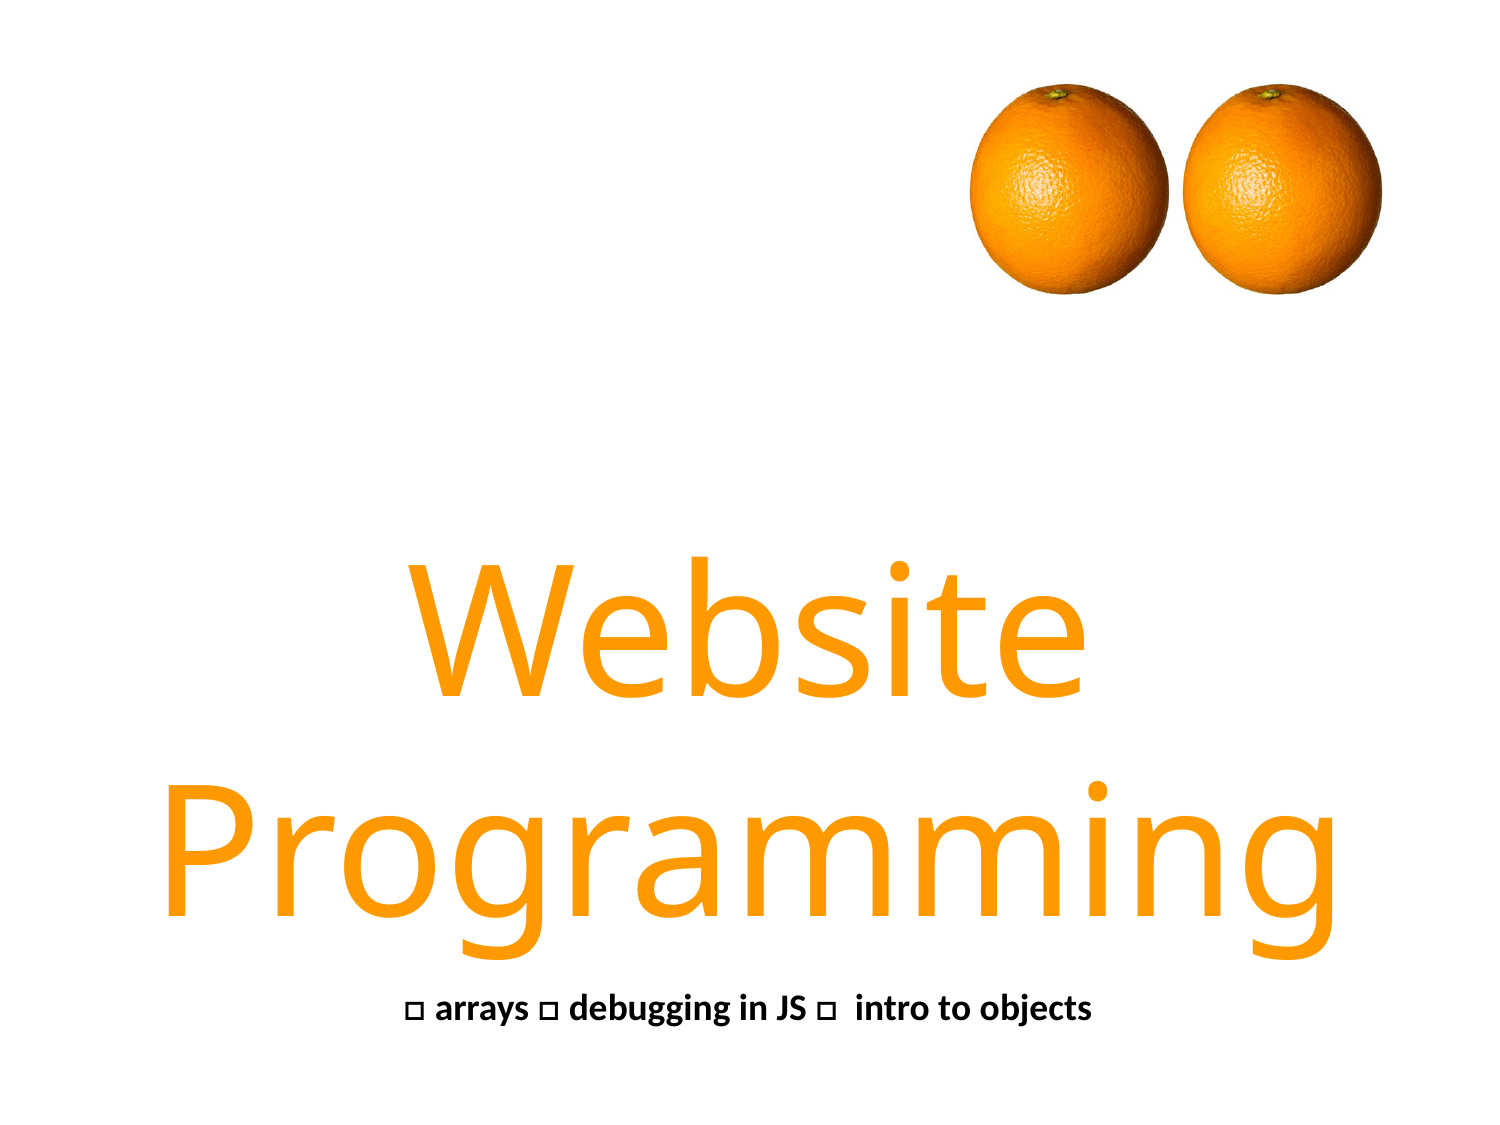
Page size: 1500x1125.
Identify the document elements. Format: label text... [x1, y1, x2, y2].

title Website Programming [112, 612, 1388, 854]
picture [962, 74, 1388, 305]
text_box □ arrays □ debugging in JS □ intro to objects [277, 975, 1211, 1036]
